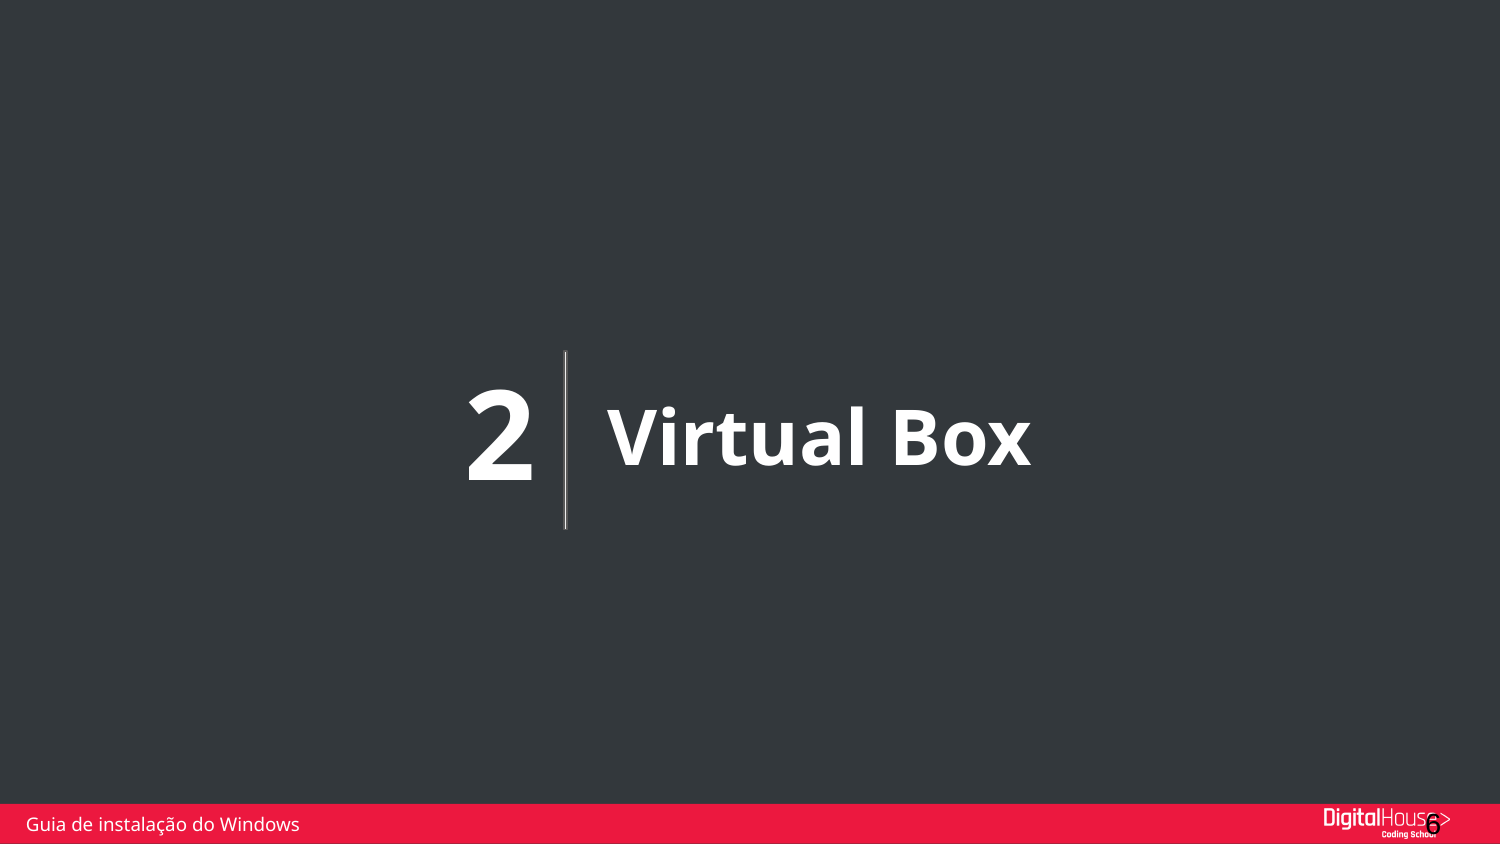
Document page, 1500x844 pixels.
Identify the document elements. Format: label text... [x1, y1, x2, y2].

text_box 2 [449, 360, 540, 521]
text_box Virtual Box [592, 245, 1381, 636]
text_box [563, 351, 567, 530]
slide_number ‹#› [1410, 790, 1500, 844]
picture [1324, 808, 1410, 839]
text_box Guia de instalação do Windows [18, 812, 378, 836]
